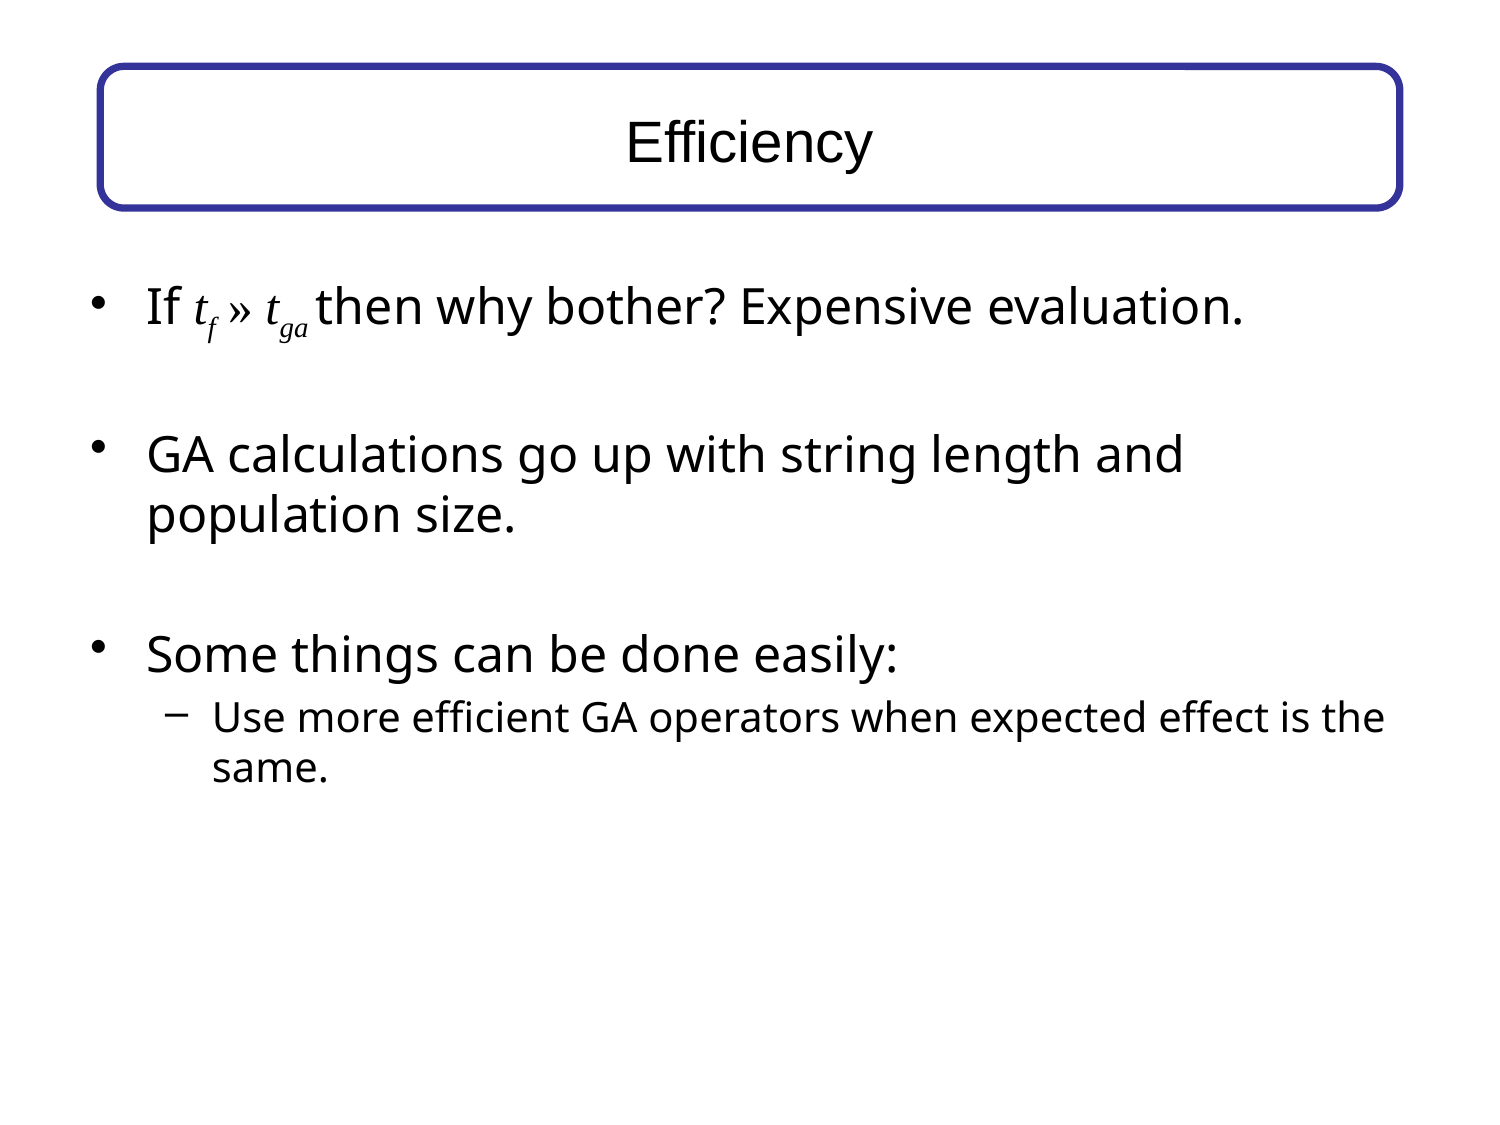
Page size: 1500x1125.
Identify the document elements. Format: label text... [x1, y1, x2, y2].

list If tf » tga then why bother? Expensive evaluation. GA calculations go up with string length and population size. Some things can be done easily: Use more efficient GA operators when expected effect is the same. [75, 267, 1425, 1005]
title Efficiency [75, 45, 1425, 233]
